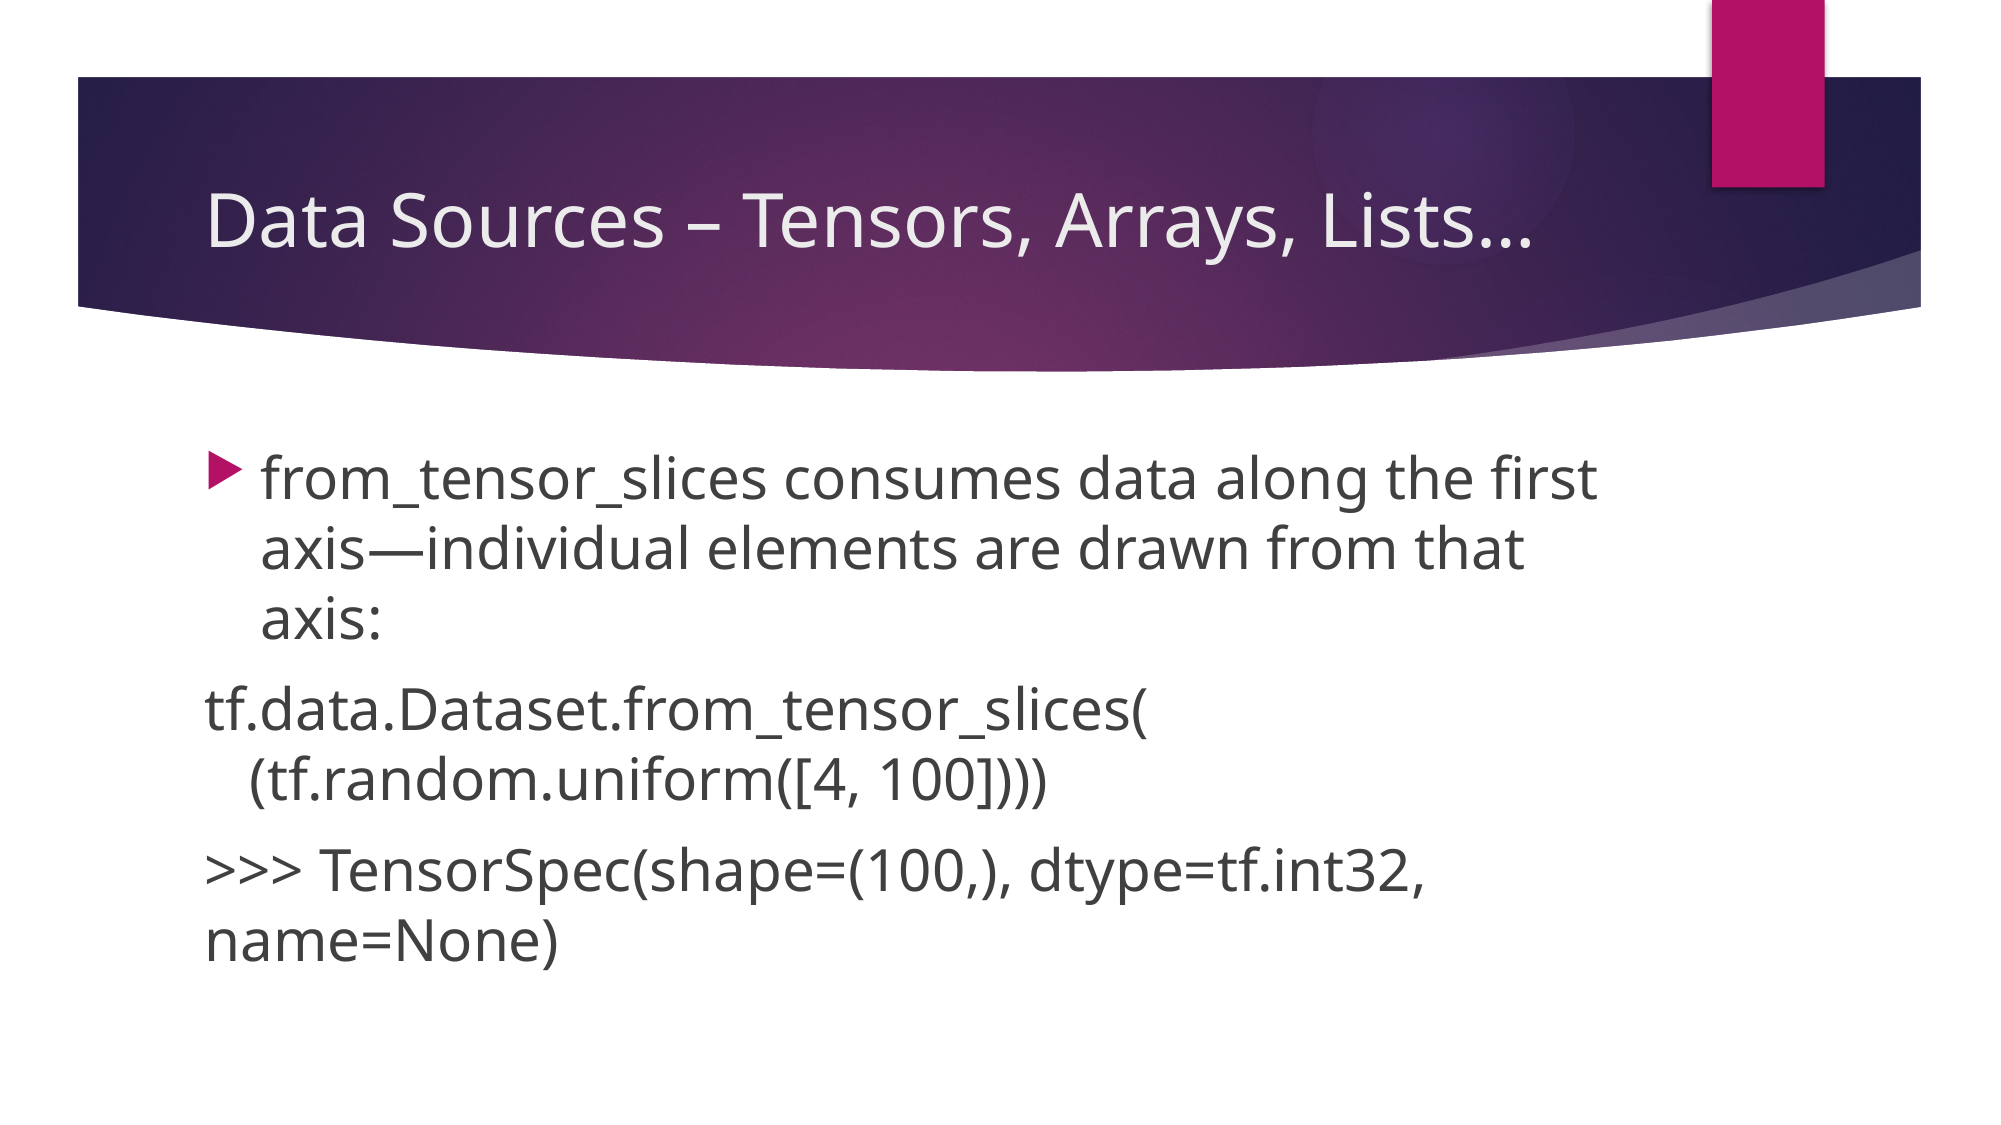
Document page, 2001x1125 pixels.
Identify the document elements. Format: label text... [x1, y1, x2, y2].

title Data Sources – Tensors, Arrays, Lists… [189, 159, 1627, 276]
list from_tensor_slices consumes data along the first axis—individual elements are drawn from that axis: tf.data.Dataset.from_tensor_slices( (tf.random.uniform([4, 100]))) >>> TensorSpec(shape=(100,), dtype=tf.int32, name=None) [189, 427, 1638, 988]
